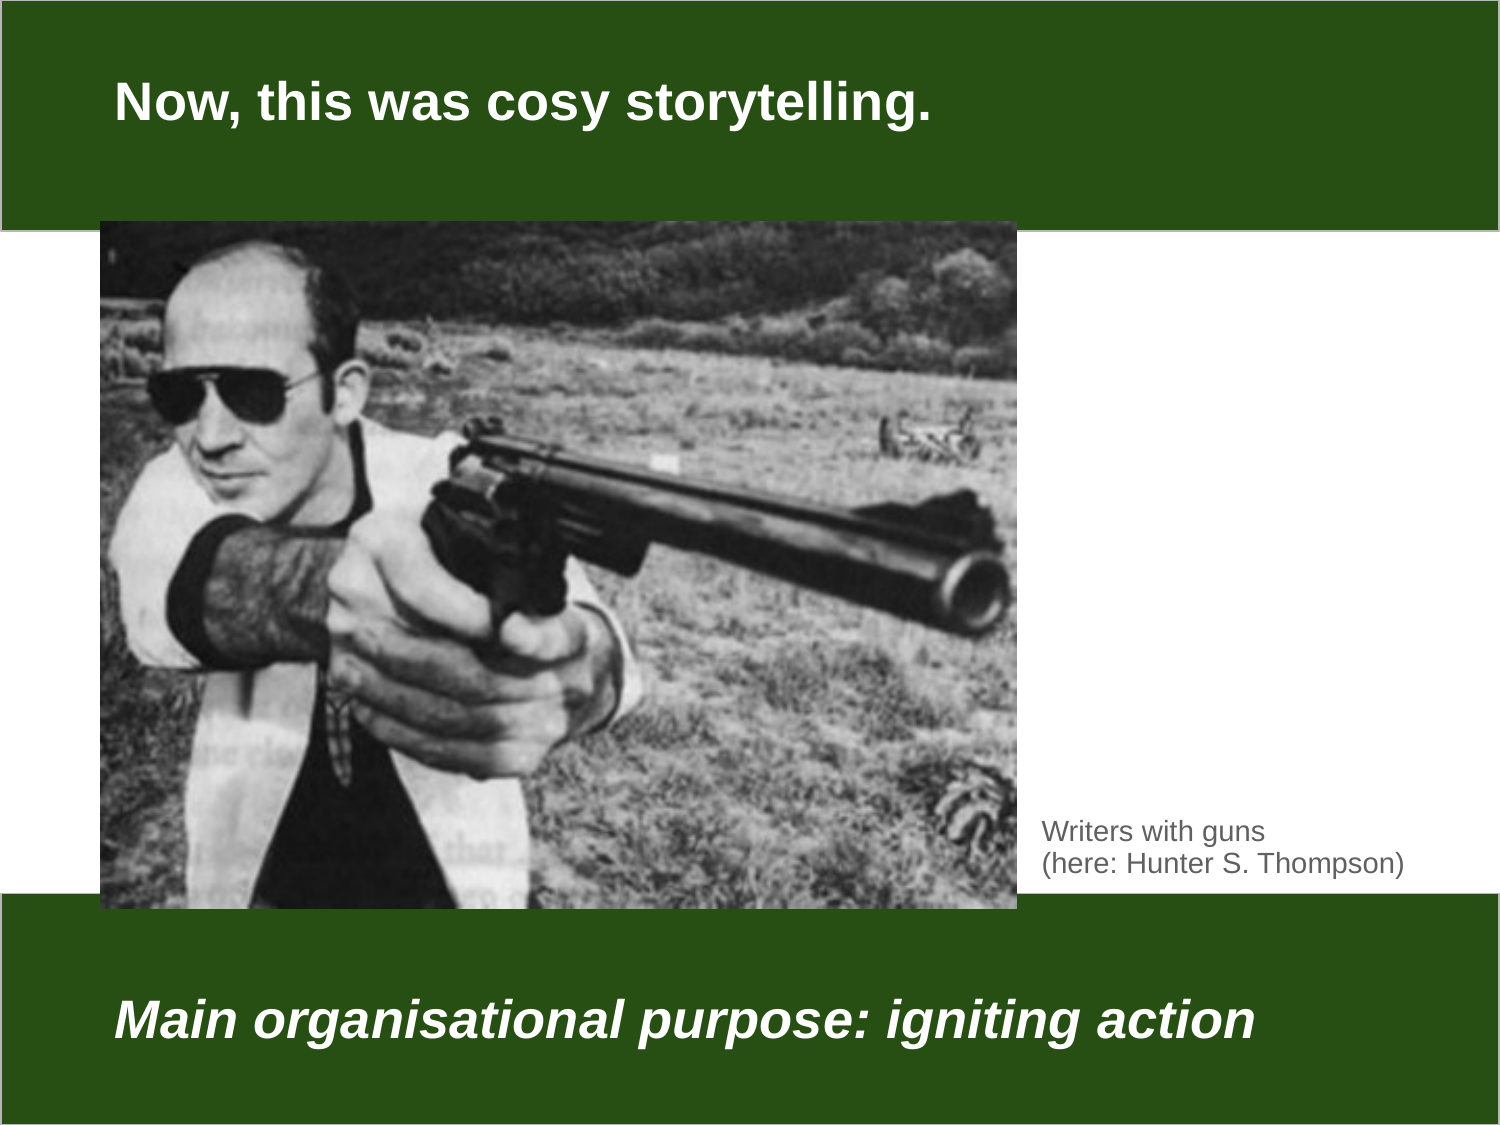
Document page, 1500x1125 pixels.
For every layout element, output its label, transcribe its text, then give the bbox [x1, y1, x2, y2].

title Now, this was cosy storytelling. [100, 23, 1444, 183]
title Main organisational purpose: igniting action [100, 940, 1444, 1100]
text_box Writers with guns (here: Hunter S. Thompson) [1026, 807, 1500, 888]
picture [100, 221, 1018, 909]
